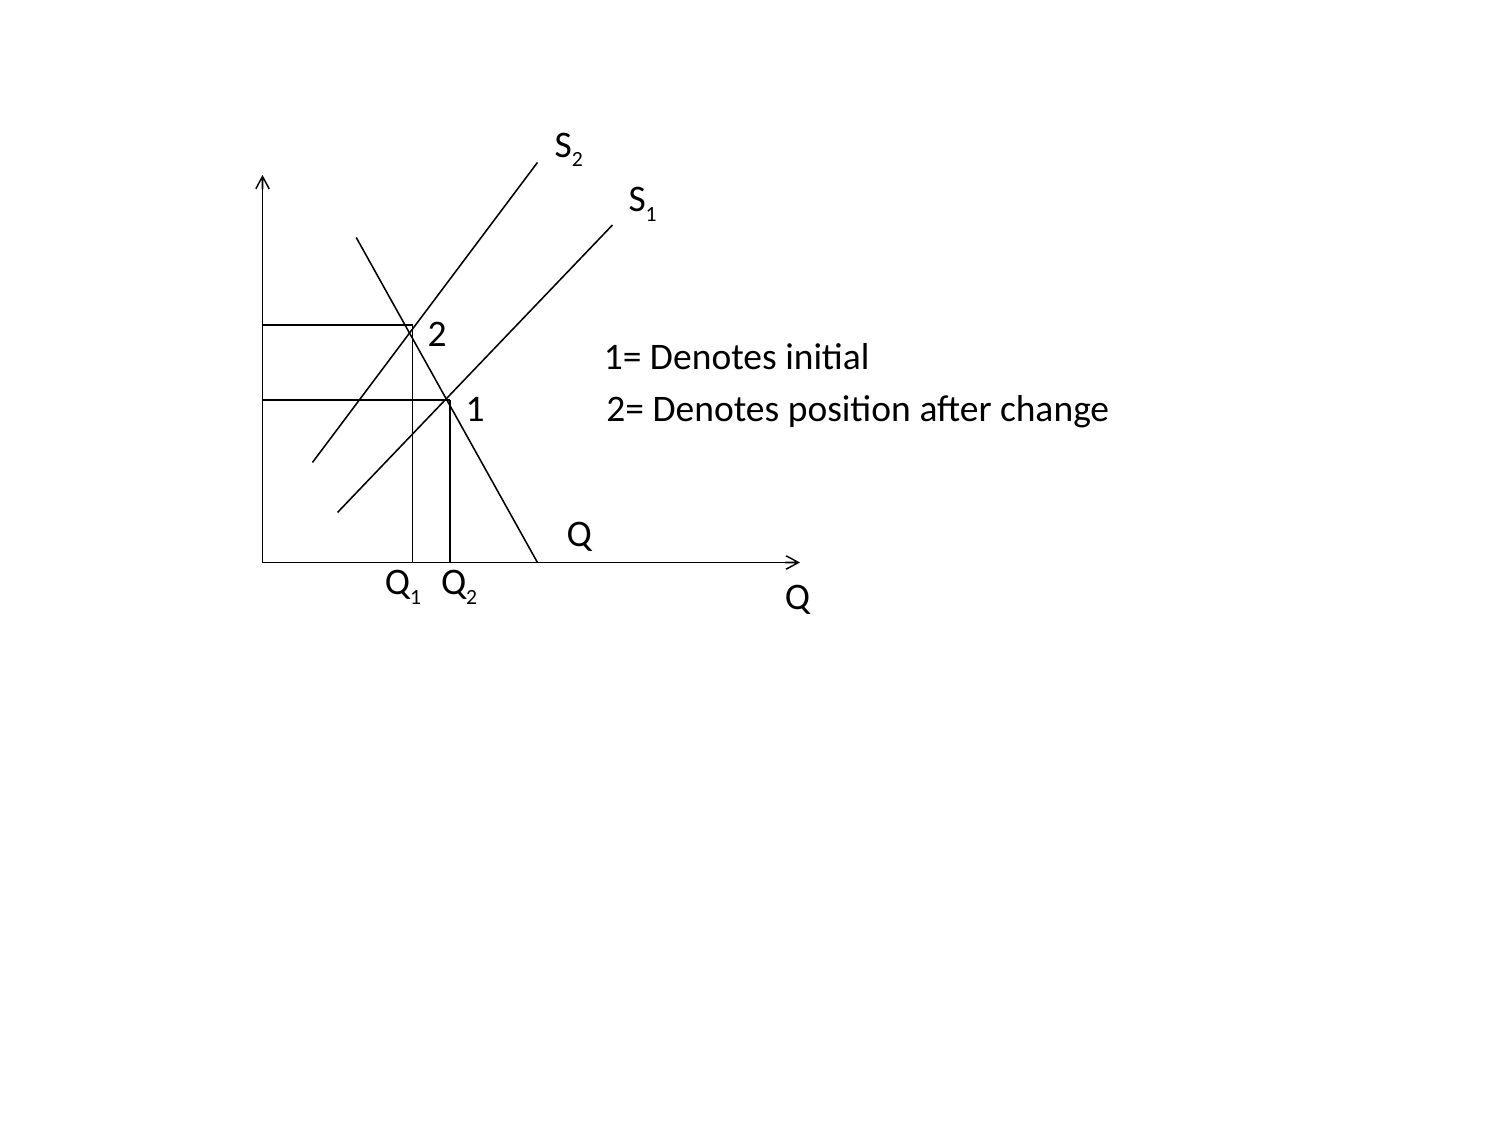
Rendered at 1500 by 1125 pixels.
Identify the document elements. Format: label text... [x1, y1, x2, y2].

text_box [356, 237, 538, 563]
text_box Q [770, 564, 826, 625]
text_box Q1 [370, 572, 437, 616]
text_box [312, 162, 538, 463]
text_box S2 [539, 112, 598, 179]
text_box 2= Denotes position after change [616, 376, 1134, 437]
text_box S1 [613, 167, 672, 233]
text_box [337, 224, 613, 513]
text_box Q [551, 521, 607, 561]
text_box 1= Denotes initial [616, 324, 885, 376]
text_box Q2 [437, 572, 493, 616]
